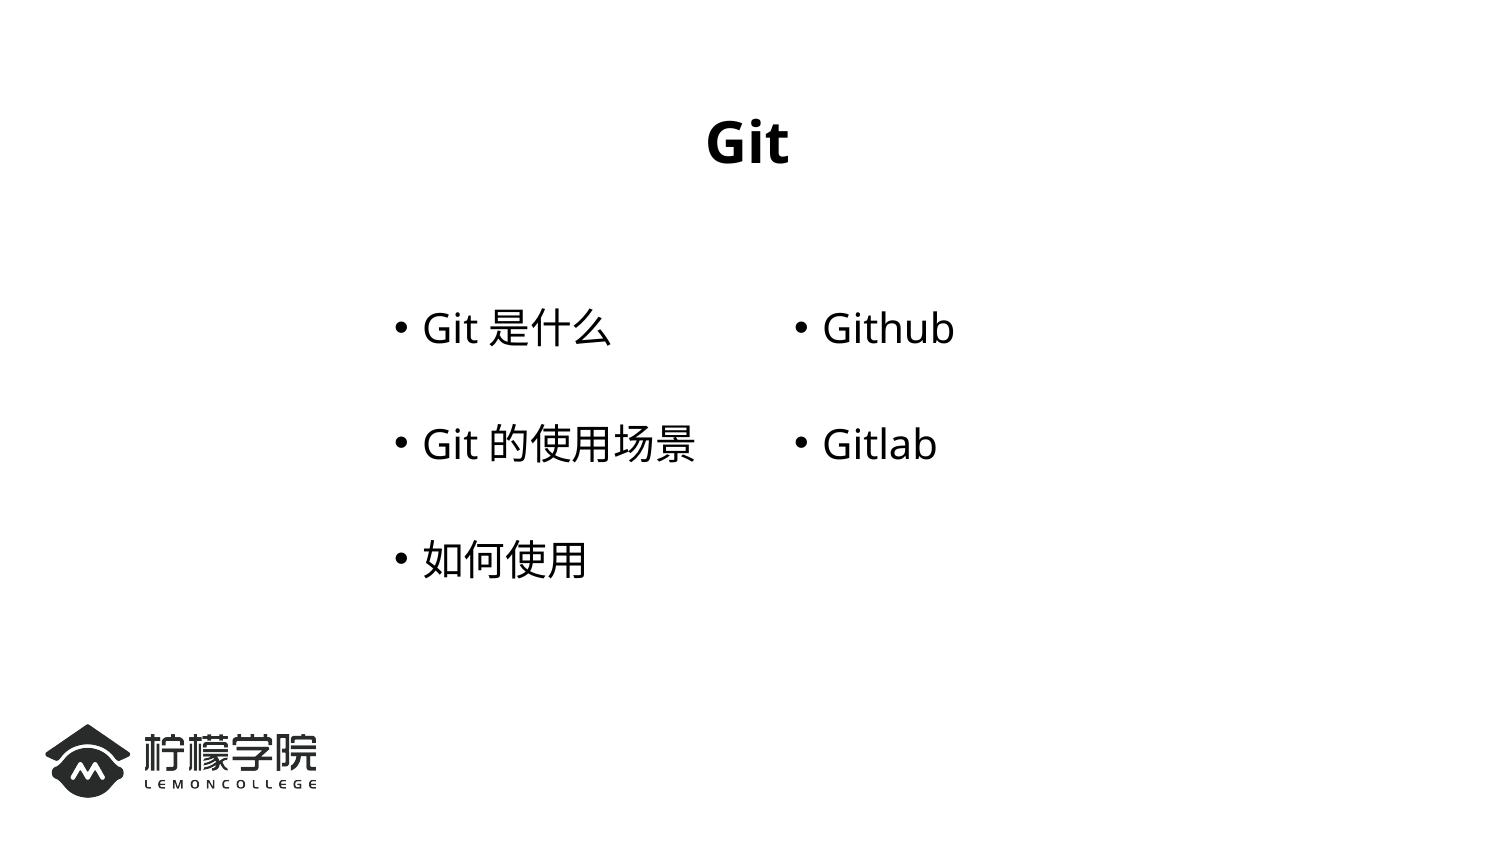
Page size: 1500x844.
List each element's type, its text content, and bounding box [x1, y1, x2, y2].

text_box Git [41, 57, 1453, 232]
picture [42, 720, 318, 800]
text_box Github Gitlab [779, 244, 1252, 717]
text_box Git是什么 Git的使用场景 如何使用 [379, 244, 750, 717]
